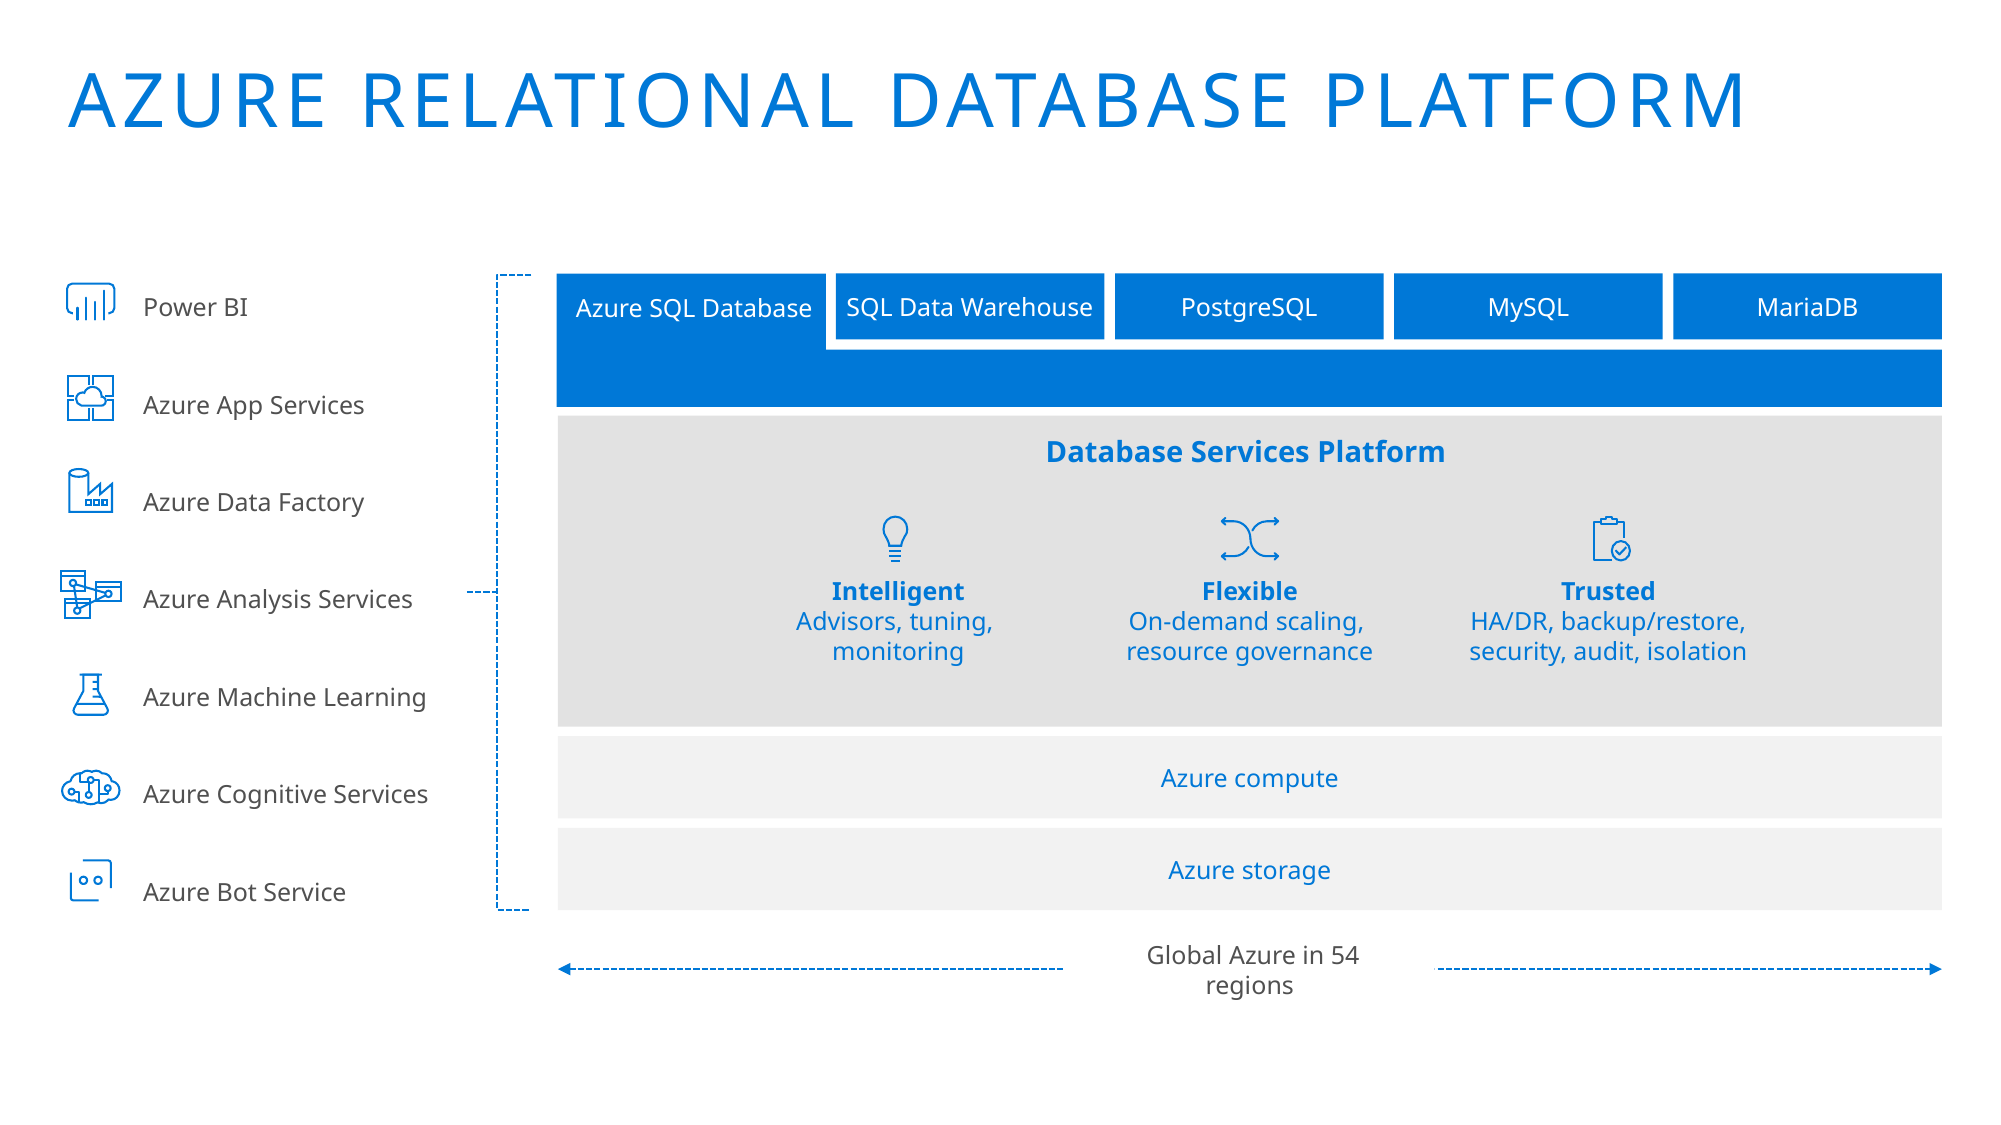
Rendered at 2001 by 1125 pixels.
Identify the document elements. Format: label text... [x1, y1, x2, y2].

text_box Database Services Platform [780, 426, 1720, 477]
text_box Global Azure in 54 regions [1065, 970, 1435, 1024]
text_box MariaDB [1672, 273, 1943, 340]
text_box [557, 415, 1942, 727]
text_box Power BI Azure App Services Azure Data Factory Azure Analysis Services Azure Machine Learning Azure Cognitive Services Azure Bot Service [113, 237, 465, 930]
text_box Azure SQL Database [556, 273, 1943, 408]
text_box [61, 770, 120, 805]
text_box PostgreSQL [1114, 273, 1384, 340]
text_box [1593, 516, 1631, 561]
text_box Global Azure in 54 regions [1065, 915, 1435, 968]
text_box Azure storage [557, 827, 1942, 911]
text_box Flexible On-demand scaling, resource governance [1083, 561, 1417, 679]
title Azure Relational Database Platform [44, 47, 1957, 173]
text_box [72, 674, 110, 715]
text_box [883, 516, 908, 562]
text_box Intelligent Advisors, tuning, monitoring [731, 561, 1065, 679]
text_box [66, 283, 115, 320]
text_box Azure compute [557, 736, 1942, 819]
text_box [69, 468, 113, 513]
text_box Trusted HA/DR, backup/restore, security, audit, isolation [1442, 561, 1775, 679]
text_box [70, 860, 111, 901]
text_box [466, 274, 532, 911]
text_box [68, 375, 114, 421]
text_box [60, 570, 121, 619]
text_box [1221, 517, 1279, 560]
text_box SQL Data Warehouse [835, 273, 1105, 340]
text_box MySQL [1393, 273, 1664, 340]
